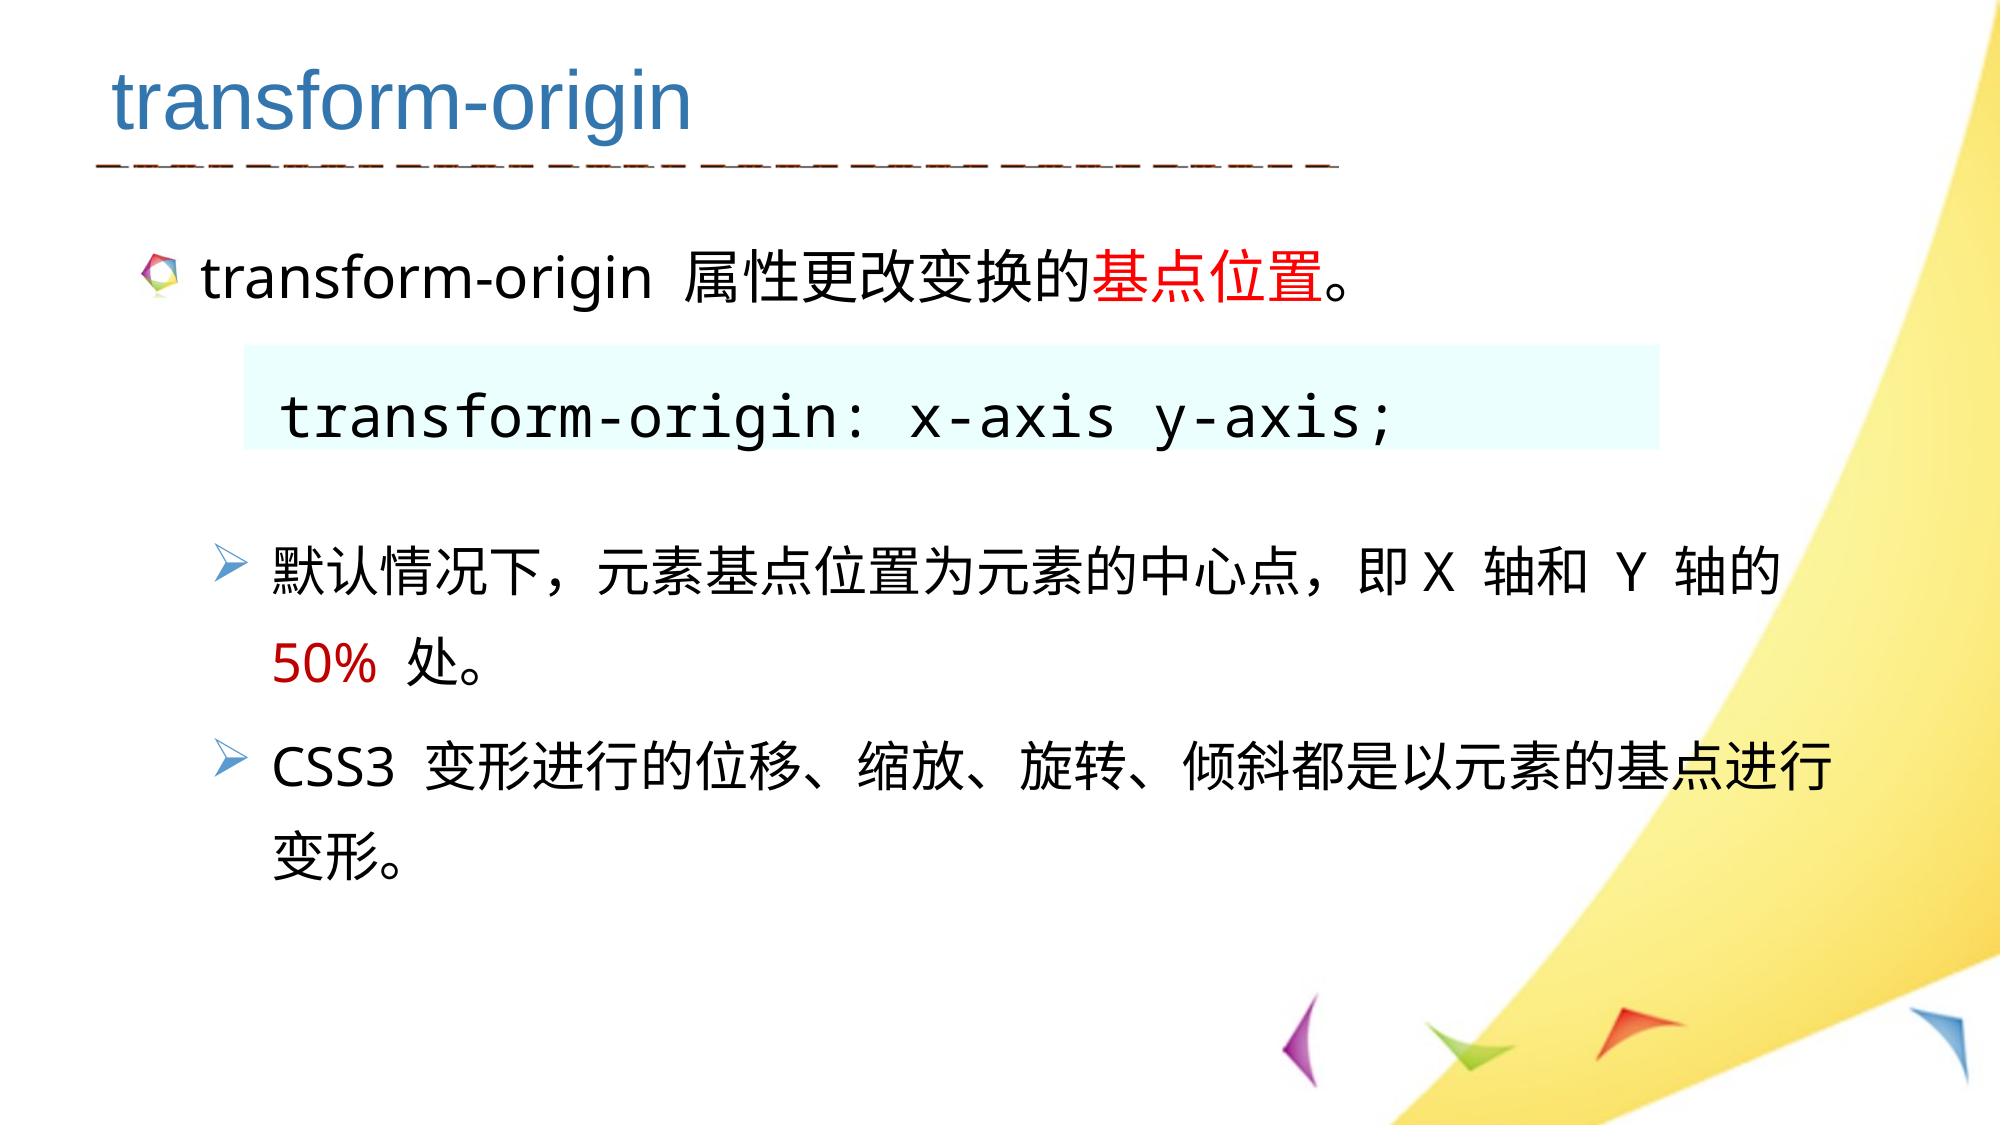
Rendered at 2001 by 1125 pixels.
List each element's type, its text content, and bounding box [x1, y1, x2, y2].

list transform-origin 属性更改变换的基点位置。 默认情况下，元素基点位置为元素的中心点，即X 轴和 Y 轴的 50% 处。 CSS3 变形进行的位移、缩放、旋转、倾斜都是以元素的基点进行变形。 [124, 204, 1855, 967]
picture [139, 252, 181, 298]
list transform-origin [96, 38, 1441, 141]
picture [88, 0, 2000, 1125]
text_box transform-origin: x-axis y-axis; [243, 344, 1660, 450]
